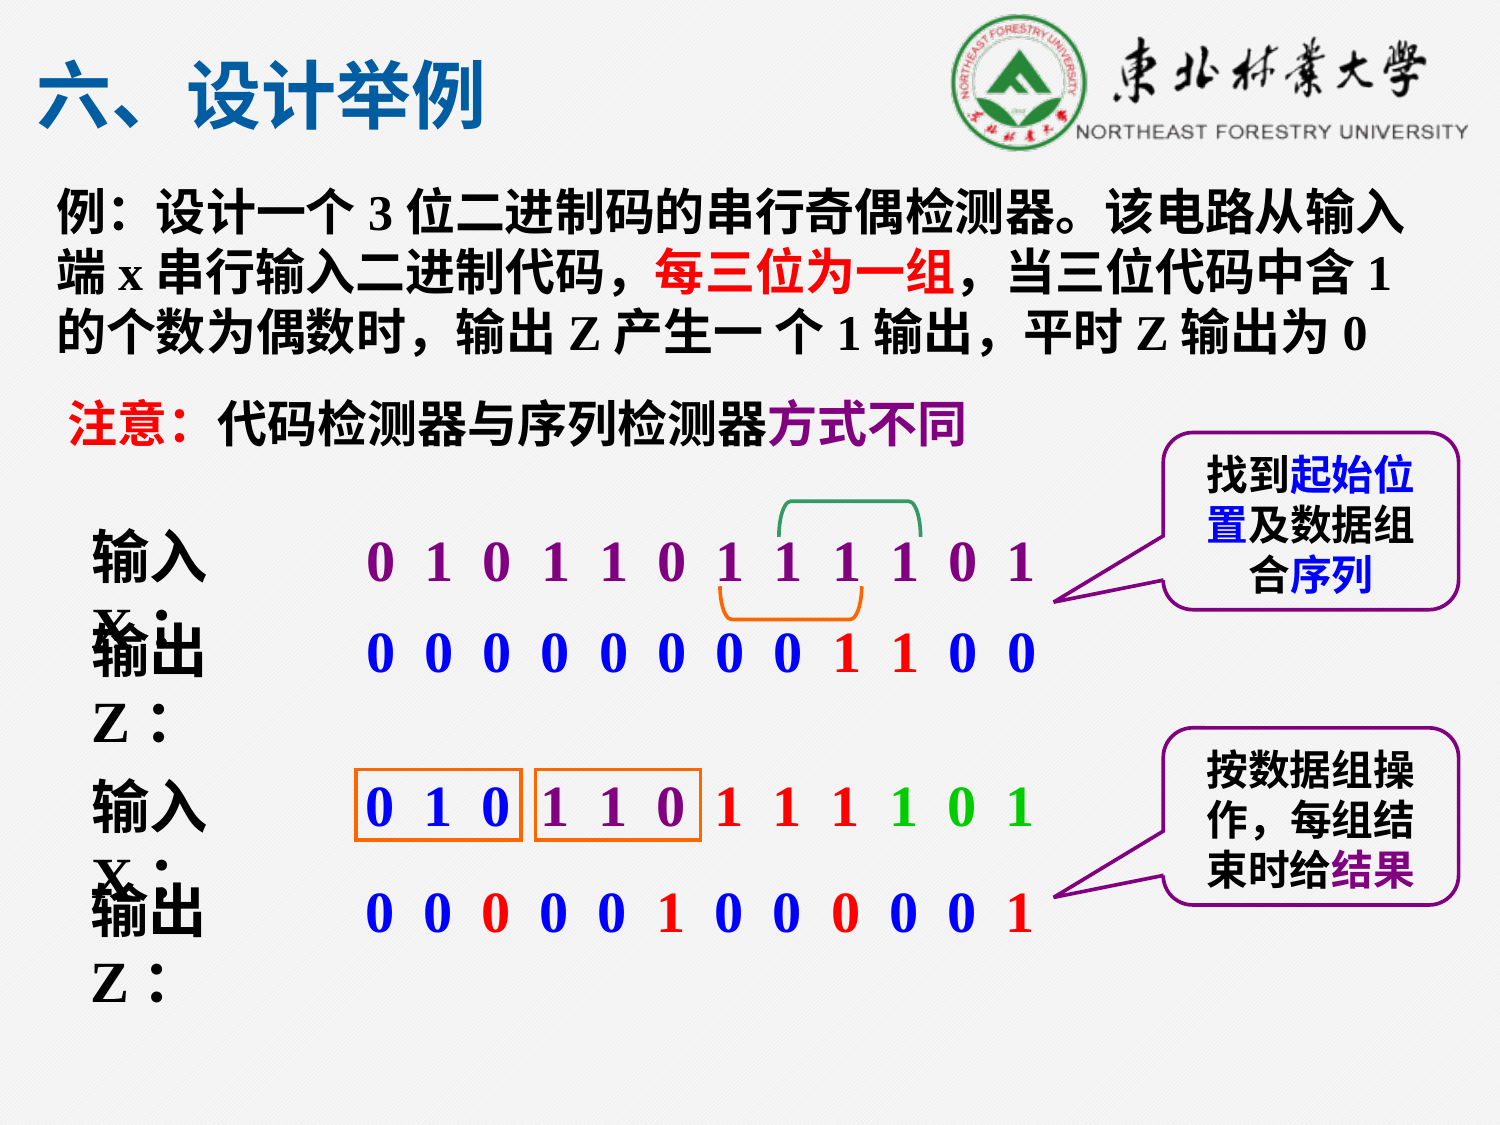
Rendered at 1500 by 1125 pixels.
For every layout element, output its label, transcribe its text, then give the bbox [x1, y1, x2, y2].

text_box 例：设计一个3位二进制码的串行奇偶检测器。该电路从输入端x串行输入二进制代码，每三位为一组，当三位代码中含1的个数为偶数时，输出Z产生一 个1输出，平时Z输出为0 [41, 172, 1459, 368]
text_box 0 1 0 1 1 0 1 1 1 1 0 1 [351, 515, 1155, 601]
text_box [720, 586, 862, 620]
picture [950, 13, 1481, 156]
text_box 六、设计举例 [23, 42, 786, 146]
text_box 输出Z： [75, 867, 339, 1022]
text_box [355, 769, 522, 841]
text_box 输入X： [76, 512, 340, 607]
text_box 找到起始位置及数据组合序列 [1053, 432, 1459, 610]
text_box [535, 769, 701, 841]
text_box 0 0 0 0 0 0 0 0 1 1 0 0 [351, 607, 1156, 692]
text_box 输出Z： [76, 607, 340, 762]
text_box 注意：代码检测器与序列检测器方式不同 [53, 385, 1123, 461]
text_box 按数据组操作，每组结束时给结果 [1053, 727, 1459, 905]
text_box 输入X： [76, 763, 340, 918]
text_box 0 1 0 1 1 0 1 1 1 1 0 1 [350, 760, 1154, 846]
text_box 0 0 0 0 0 1 0 0 0 0 0 1 [350, 867, 1154, 952]
text_box [778, 501, 921, 537]
